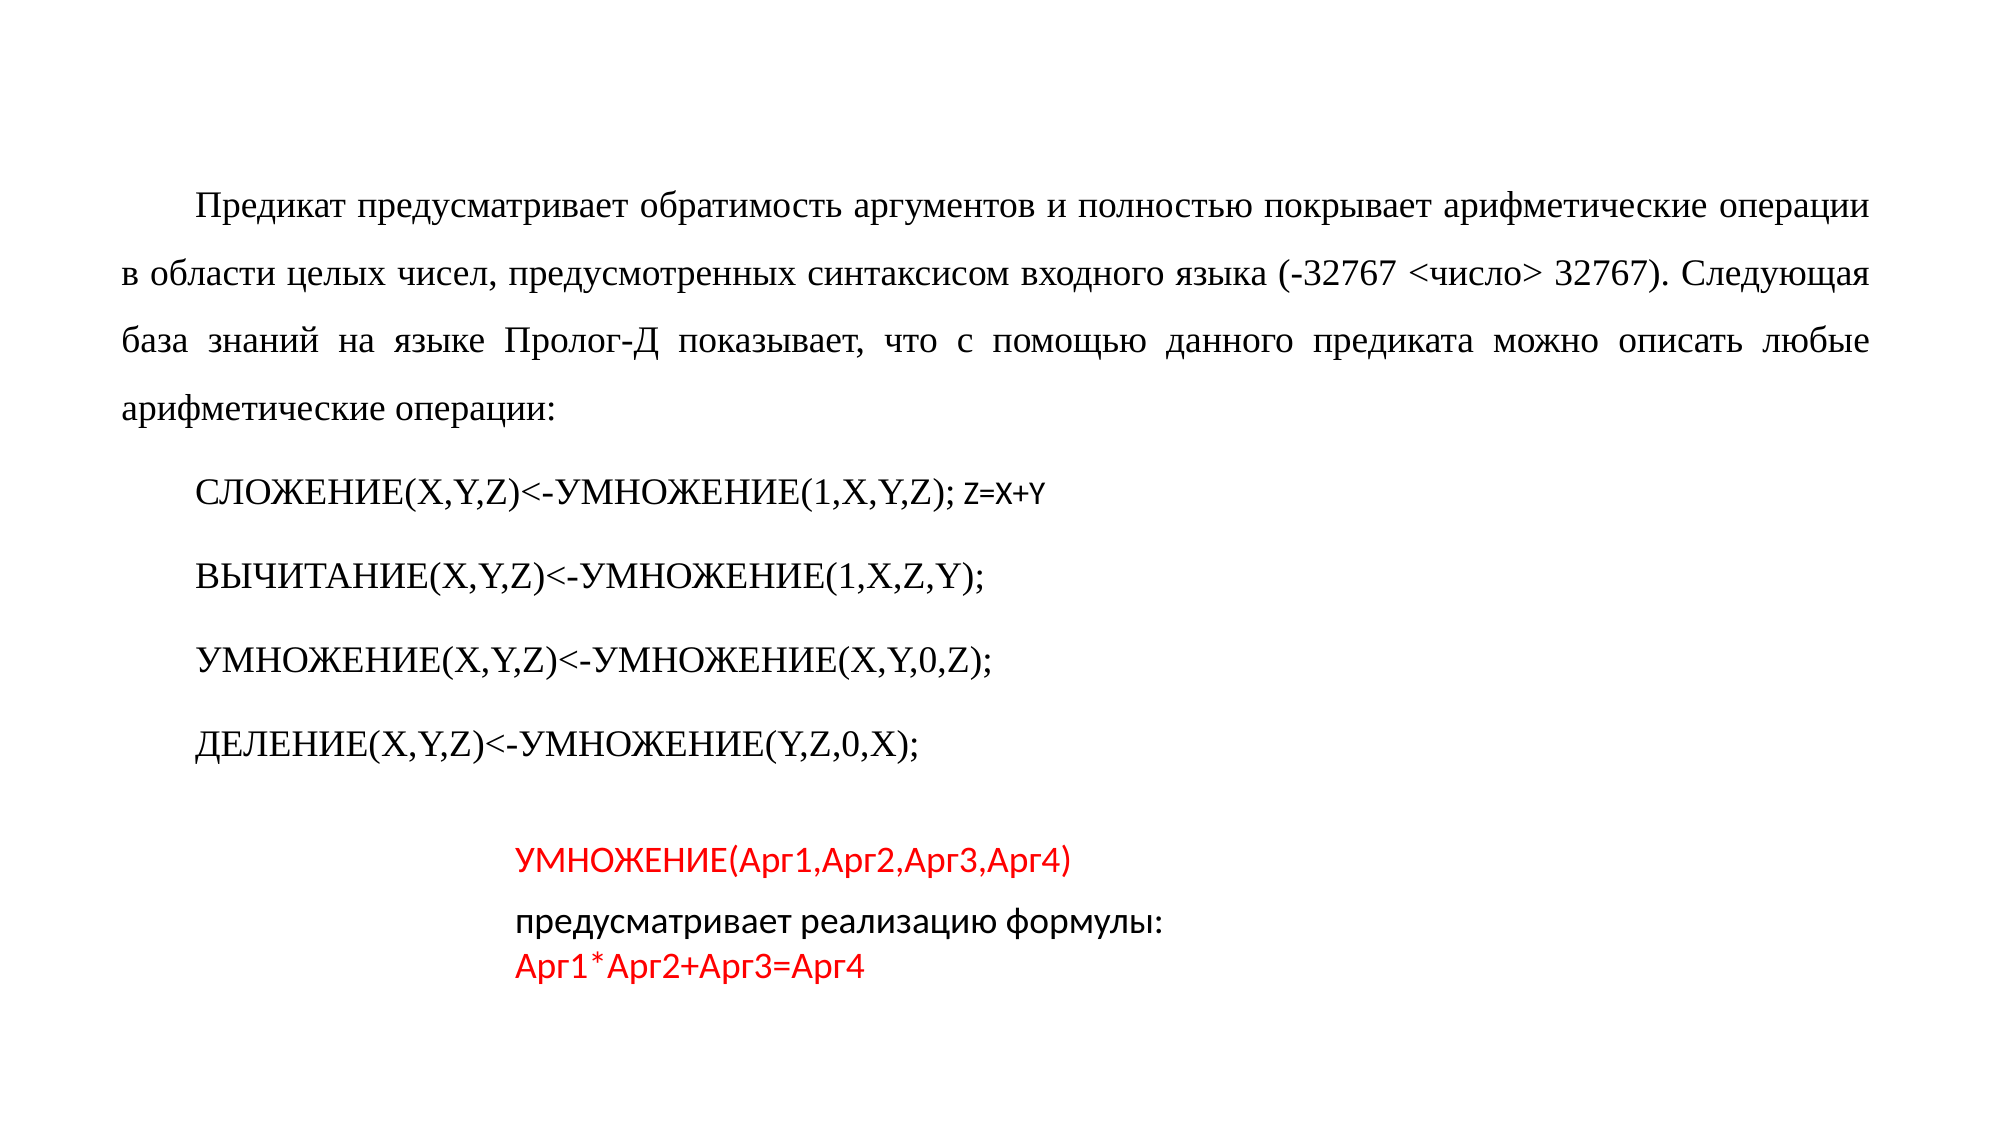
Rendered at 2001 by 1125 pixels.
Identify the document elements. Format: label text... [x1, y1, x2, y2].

text_box предусматривает реализацию формулы: Арг1*Арг2+Арг3=Арг4 [500, 888, 1500, 994]
text_box Предикат предусматривает обратимость аргументов и полностью покрывает арифметические операции в области целых чисел, предусмотренных синтаксисом входного языка (-32767 <число> 32767). Следующая база знаний на языке Пролог-Д показывает, что с помощью данного предиката можно описать любые арифметические операции: СЛОЖЕНИЕ(X,Y,Z)<-УМНОЖЕНИЕ(1,X,Y,Z); Z=X+Y ВЫЧИТАНИЕ(X,Y,Z)<-УМНОЖЕНИЕ(1,X,Z,Y); УМНОЖЕНИЕ(X,Y,Z)<-УМНОЖЕНИЕ(X,Y,0,Z); ДЕЛЕНИЕ(X,Y,Z)<-УМНОЖЕНИЕ(Y,Z,0,X); [106, 150, 1887, 772]
text_box УМНОЖЕНИЕ(Арг1,Арг2,Арг3,Арг4) [500, 827, 1500, 888]
